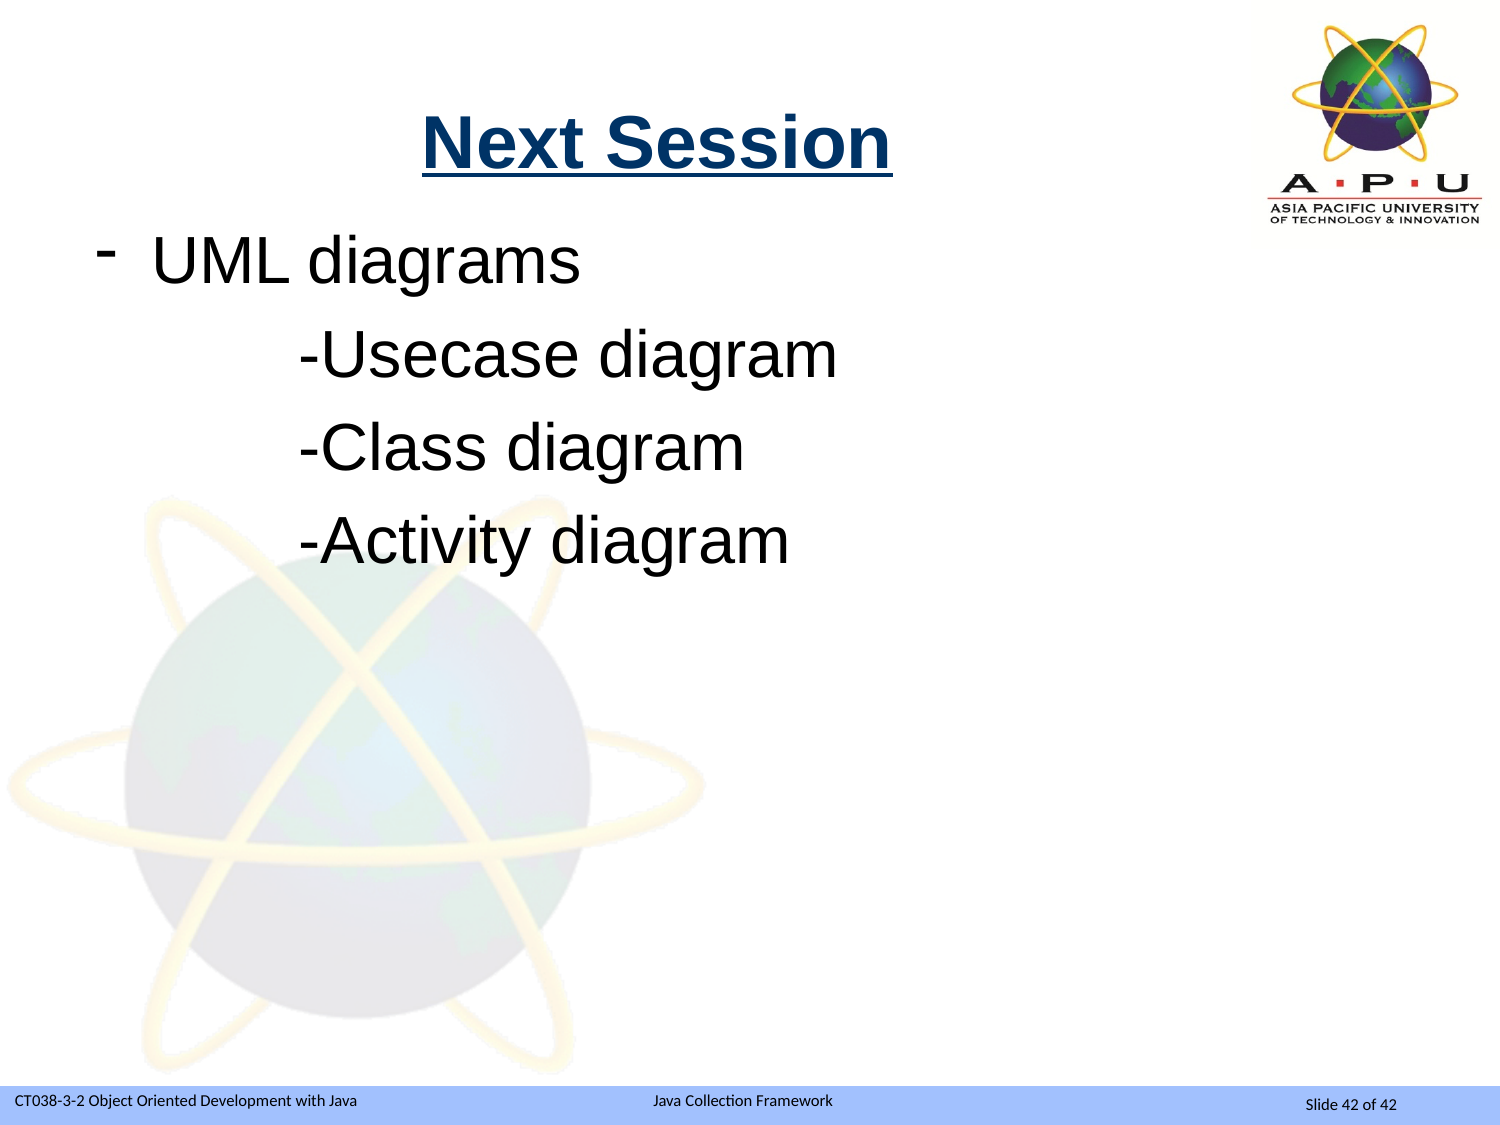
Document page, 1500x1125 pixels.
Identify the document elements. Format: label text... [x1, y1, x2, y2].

picture [1251, 0, 1500, 249]
title Next Session [404, 37, 911, 241]
list UML diagrams -Usecase diagram -Class diagram -Activity diagram [79, 209, 1430, 1021]
